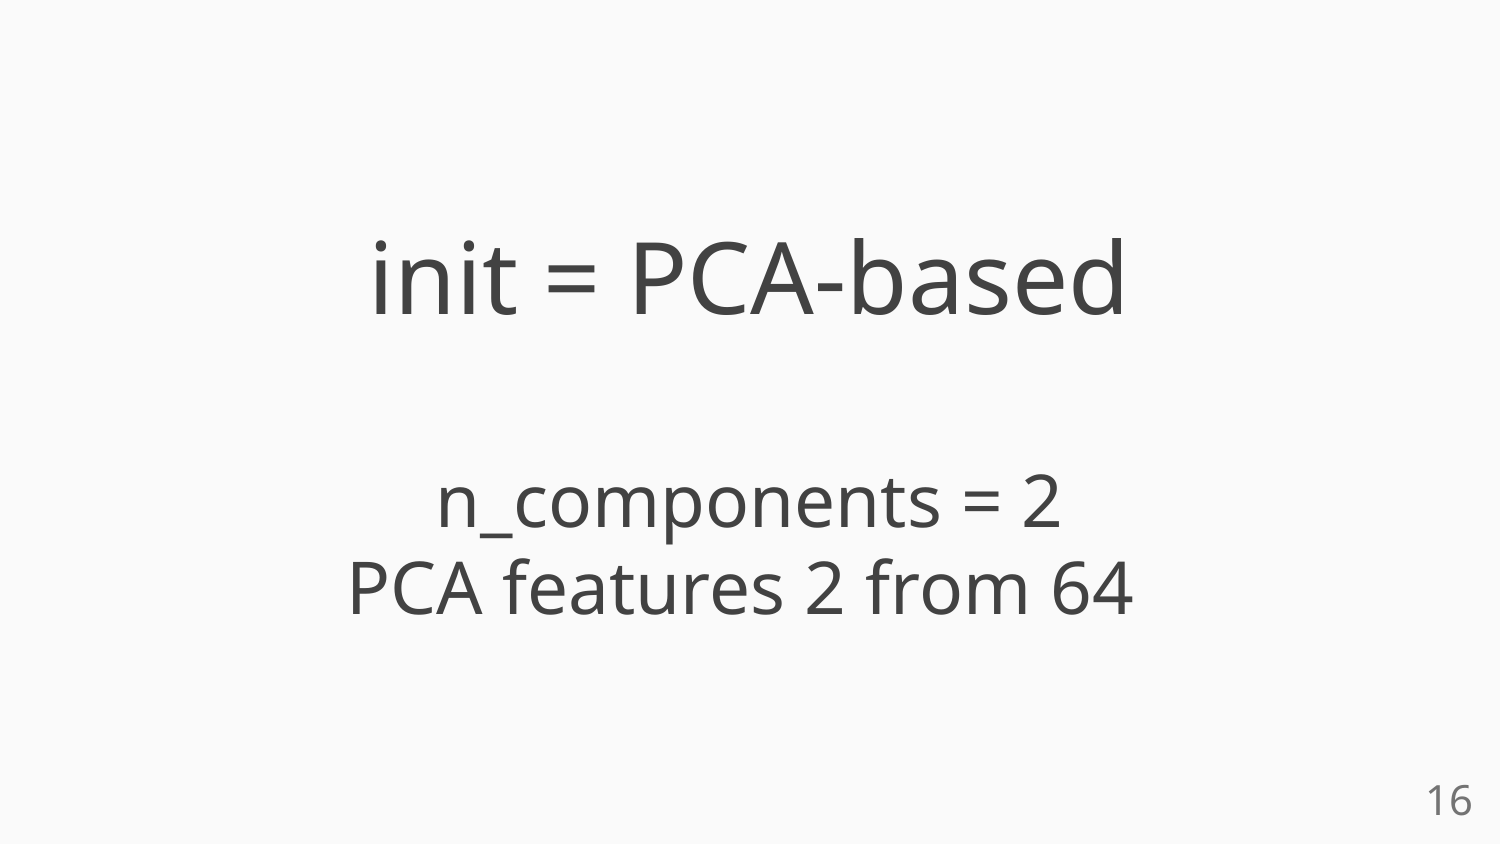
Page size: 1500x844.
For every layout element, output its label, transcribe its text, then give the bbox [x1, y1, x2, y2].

title init = PCA-based n_components = 2 PCA features 2 from 64 [176, 190, 1324, 654]
slide_number ‹#› [1398, 770, 1489, 835]
